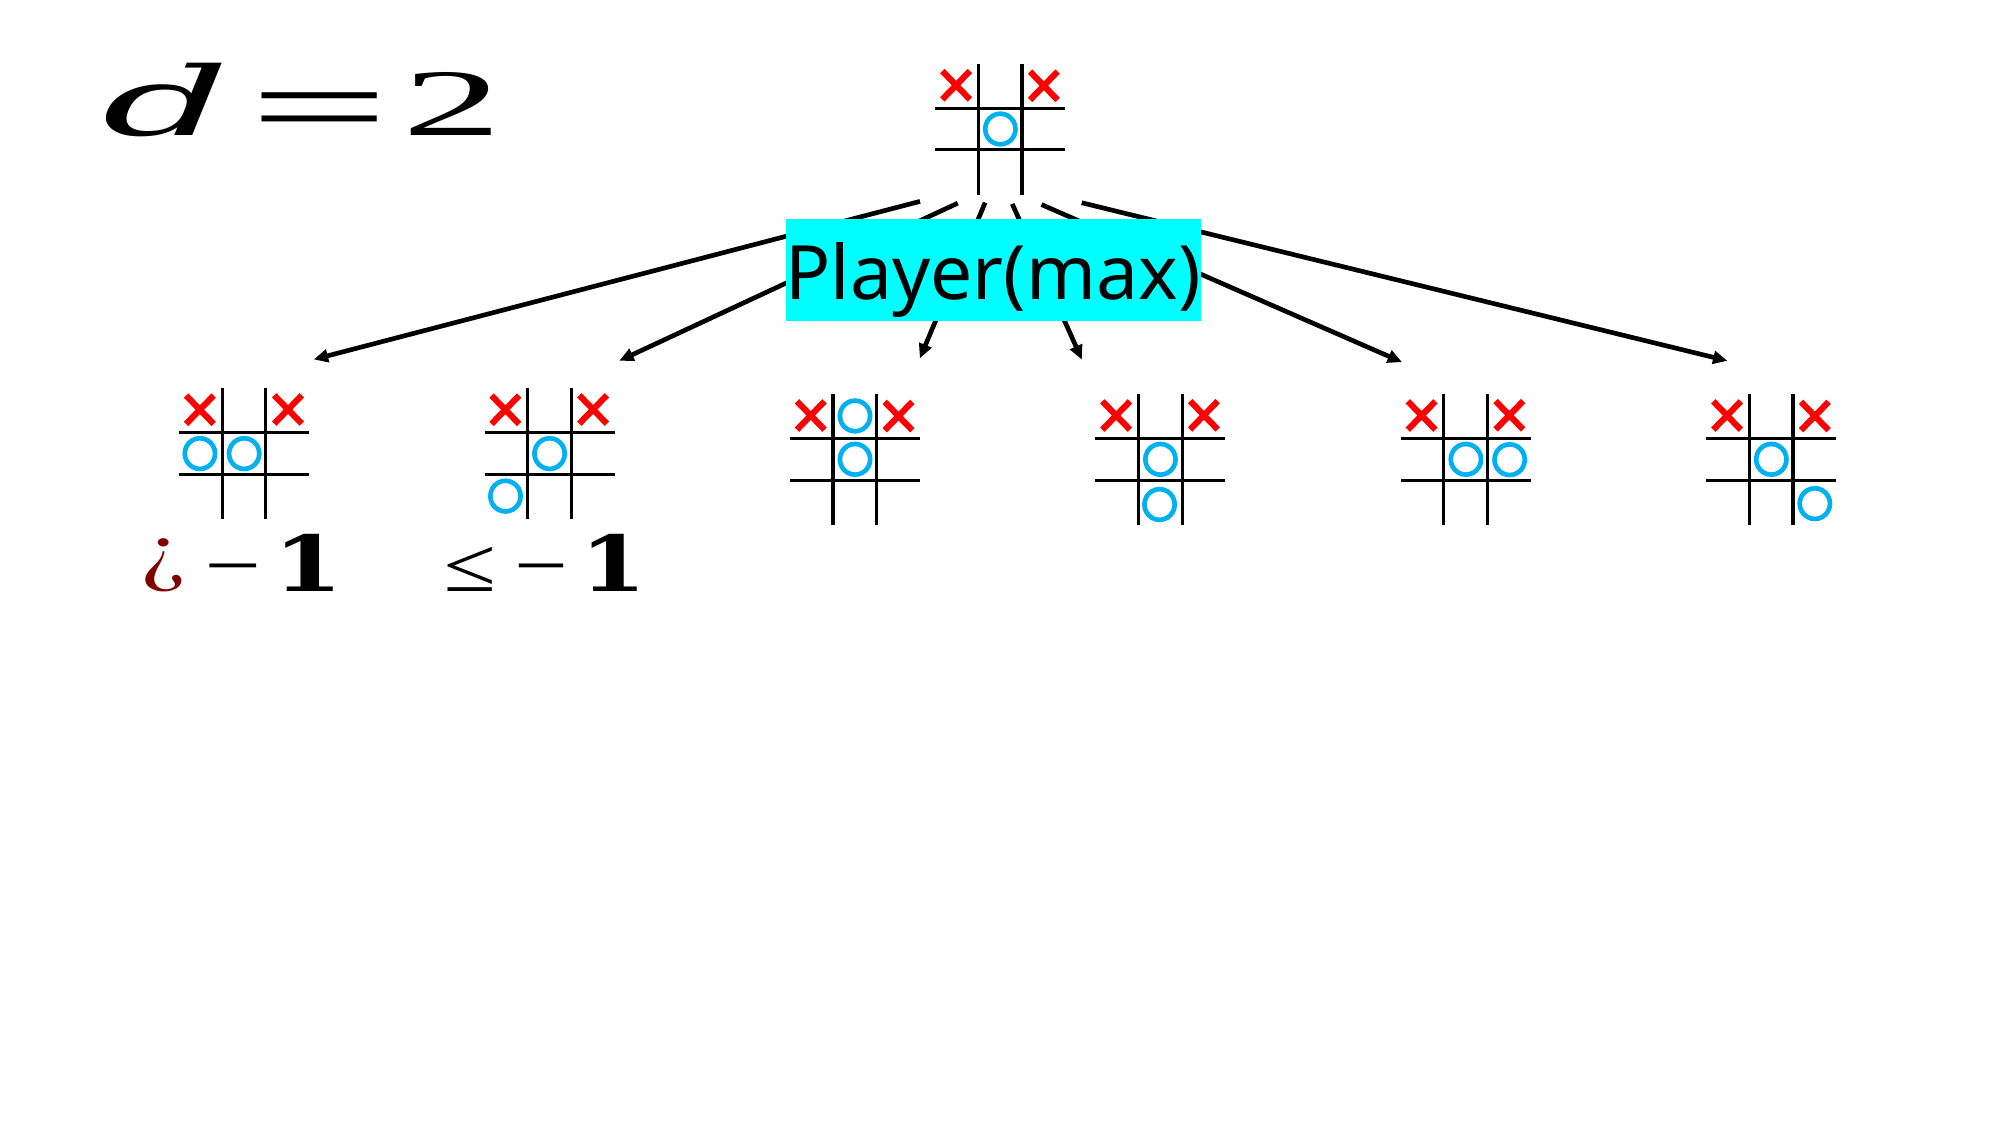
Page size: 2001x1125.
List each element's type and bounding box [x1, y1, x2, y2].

text_box [1700, 388, 1842, 525]
text_box [784, 388, 926, 525]
text_box [443, 382, 649, 611]
text_box [141, 382, 347, 611]
text_box [314, 201, 1728, 362]
text_box [929, 57, 1071, 195]
text_box [1395, 387, 1536, 525]
text_box [1089, 387, 1231, 525]
